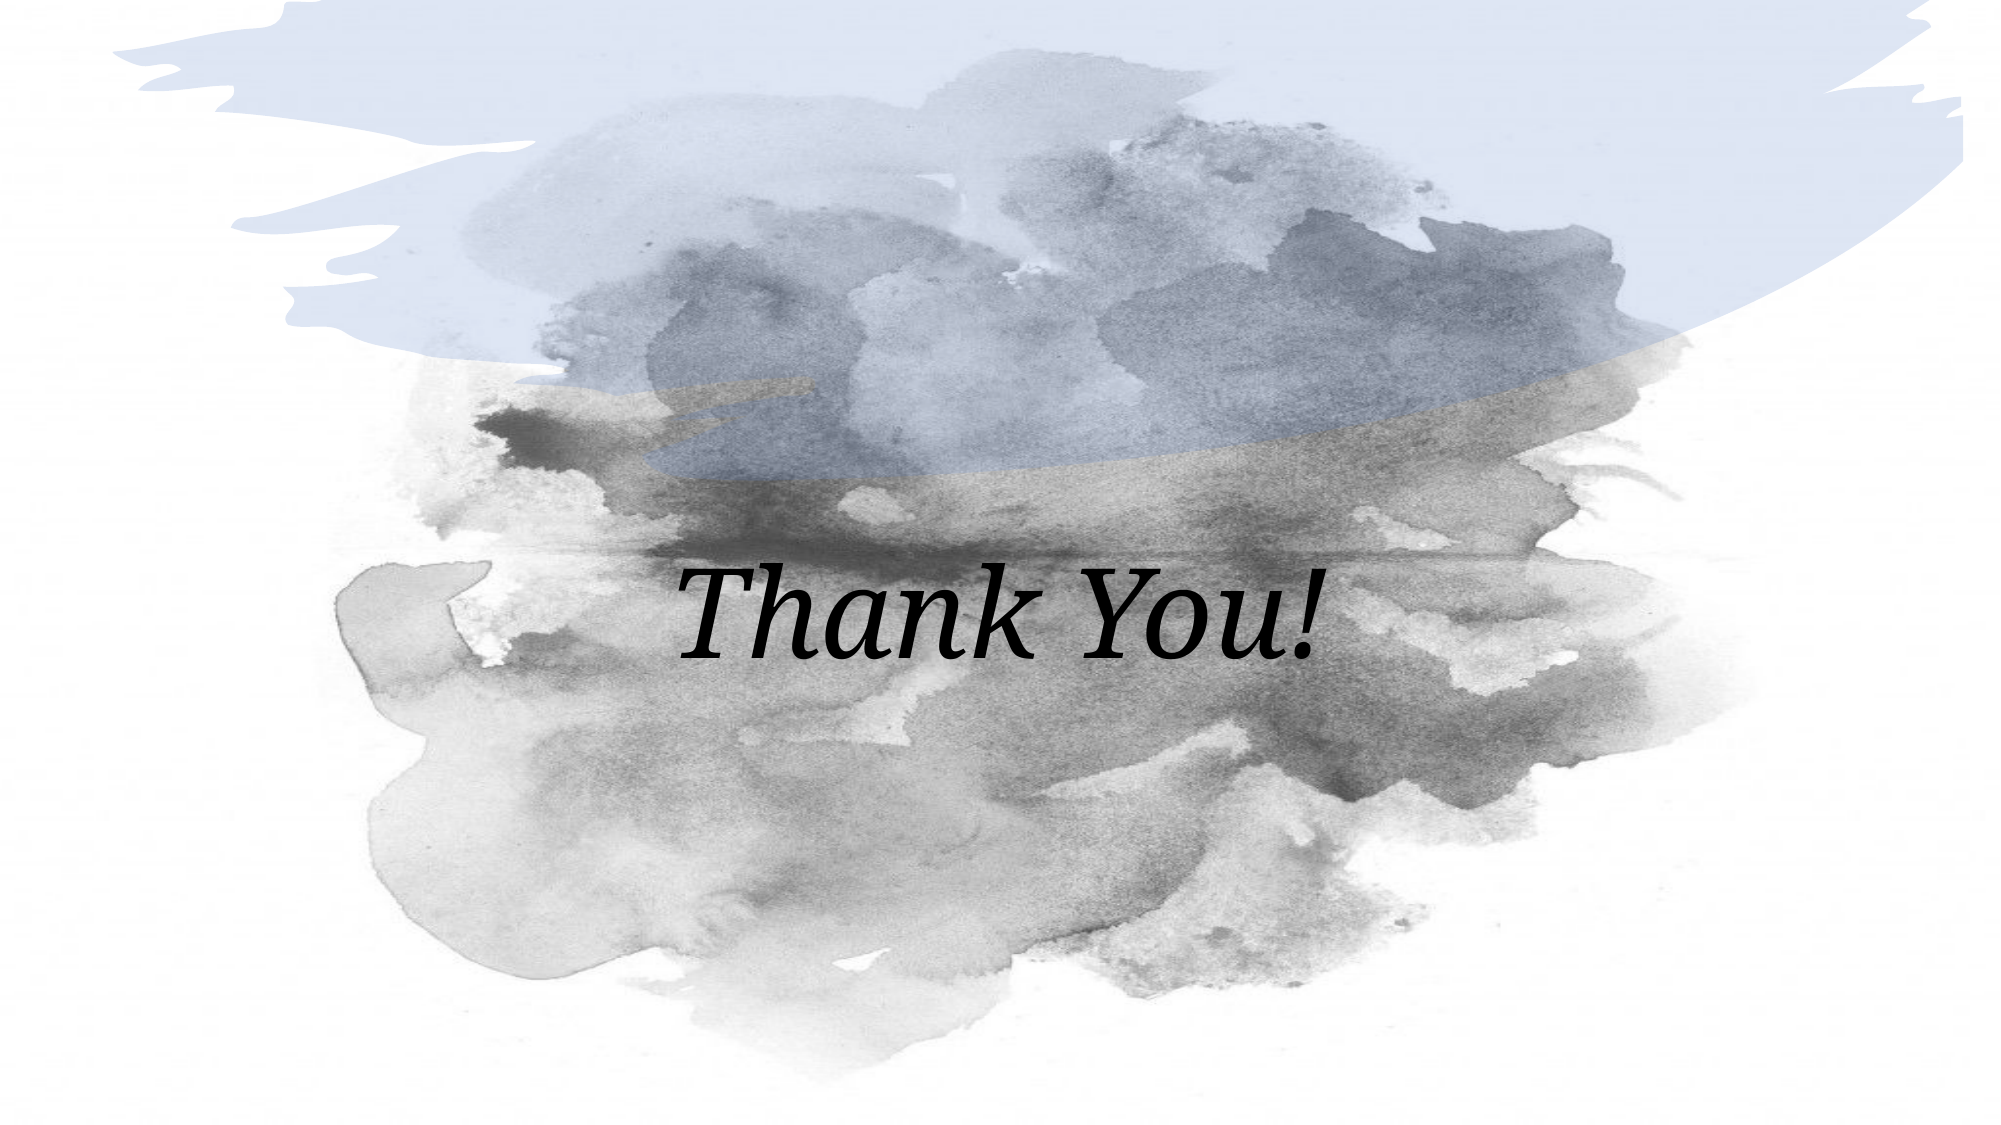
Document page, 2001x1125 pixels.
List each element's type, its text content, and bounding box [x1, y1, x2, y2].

text_box [112, 0, 1964, 481]
text_box [0, 0, 2000, 1125]
title Thank You! [249, 301, 1750, 693]
